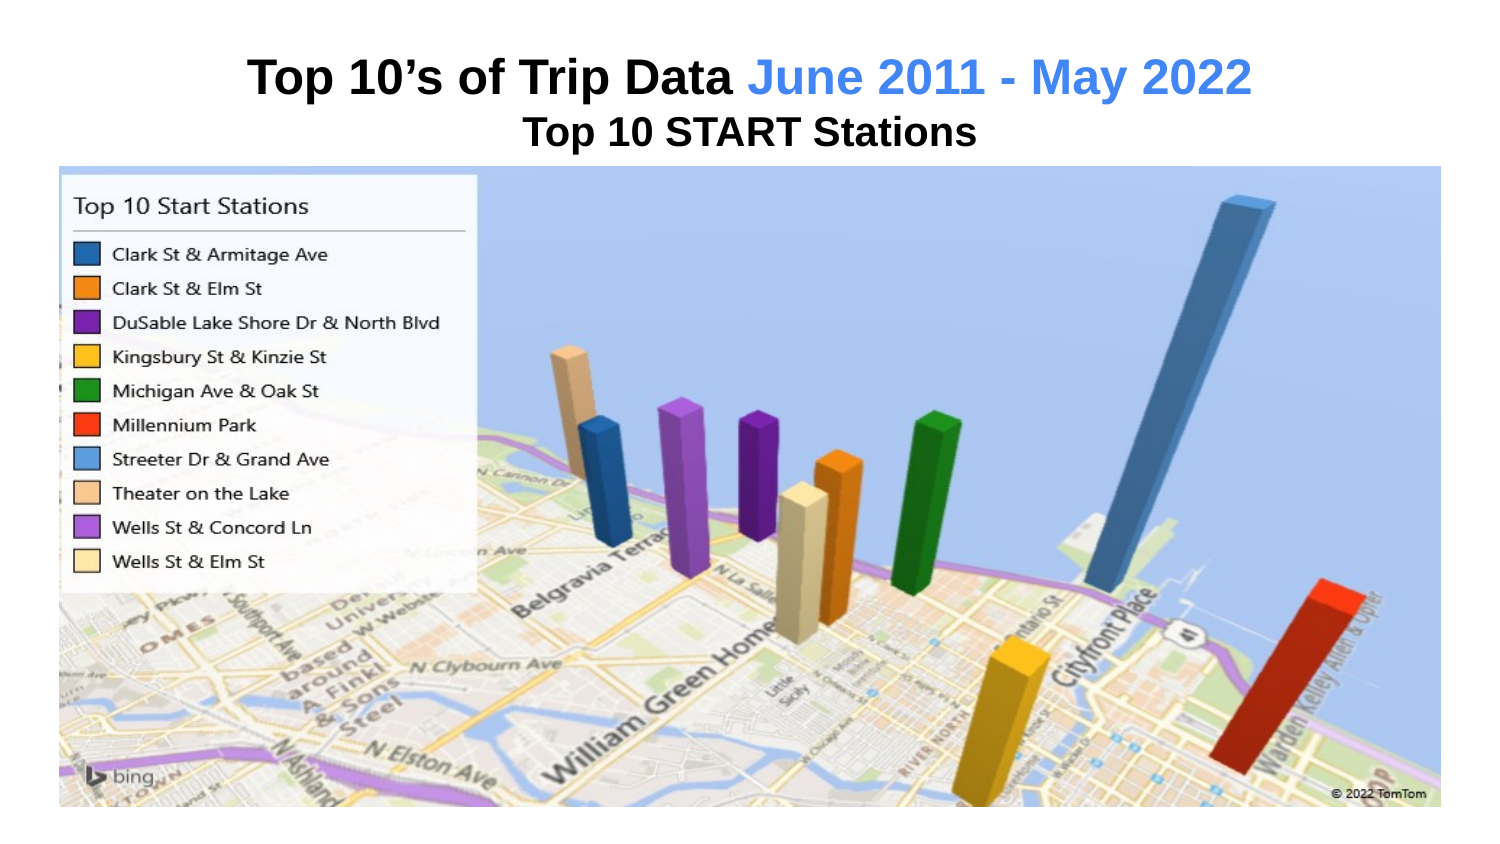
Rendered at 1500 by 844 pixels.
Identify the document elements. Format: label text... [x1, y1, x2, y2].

text_box Top 10’s of Trip Data June 2011 - May 2022 Top 10 START Stations [223, 37, 1277, 163]
picture [58, 166, 1441, 807]
